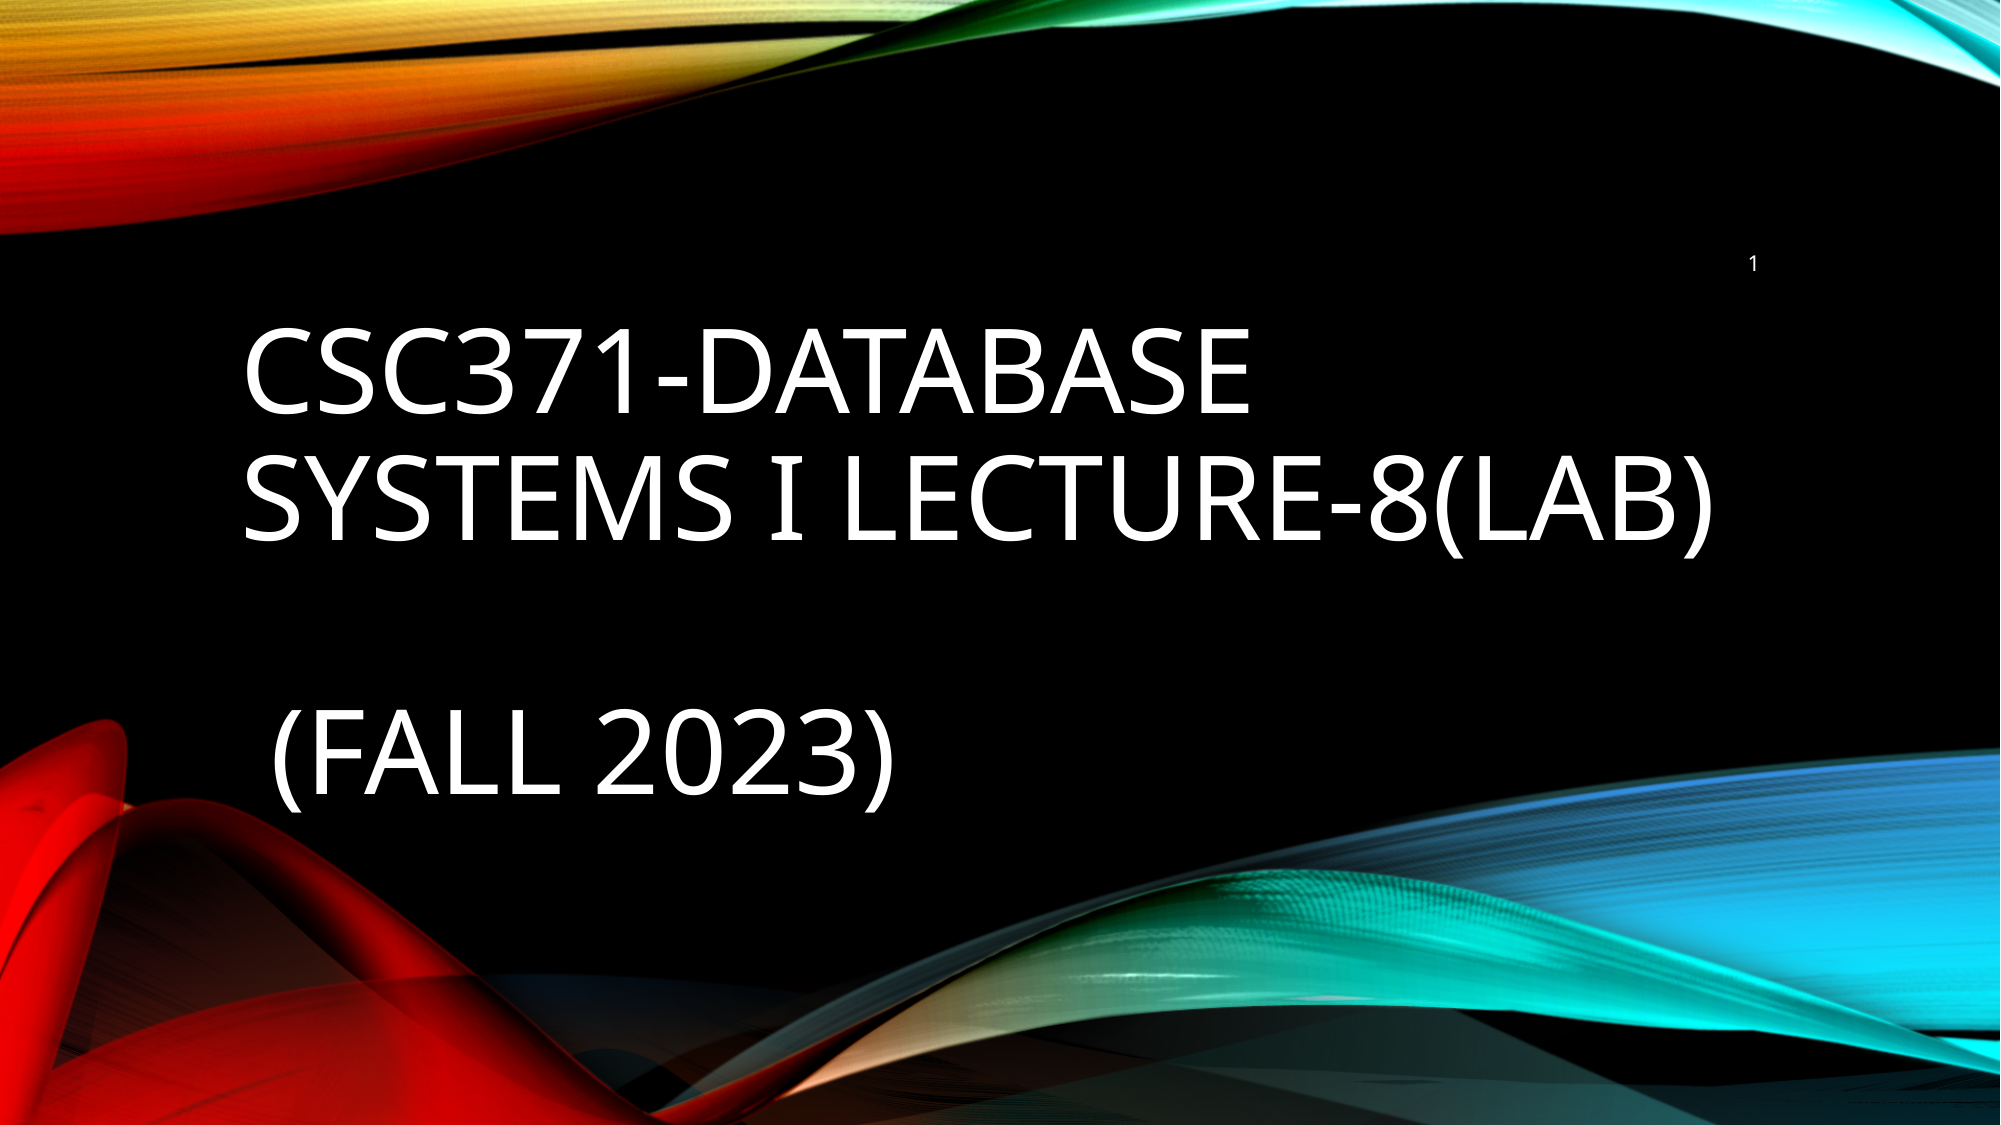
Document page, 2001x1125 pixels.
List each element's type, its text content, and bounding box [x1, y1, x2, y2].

picture [0, 717, 2000, 1125]
picture [0, 0, 2000, 237]
title CSC371-Database Systems I Lecture-8(Lab) (Fall 2023) [225, 270, 1775, 828]
slide_number 1 [1325, 234, 1775, 295]
